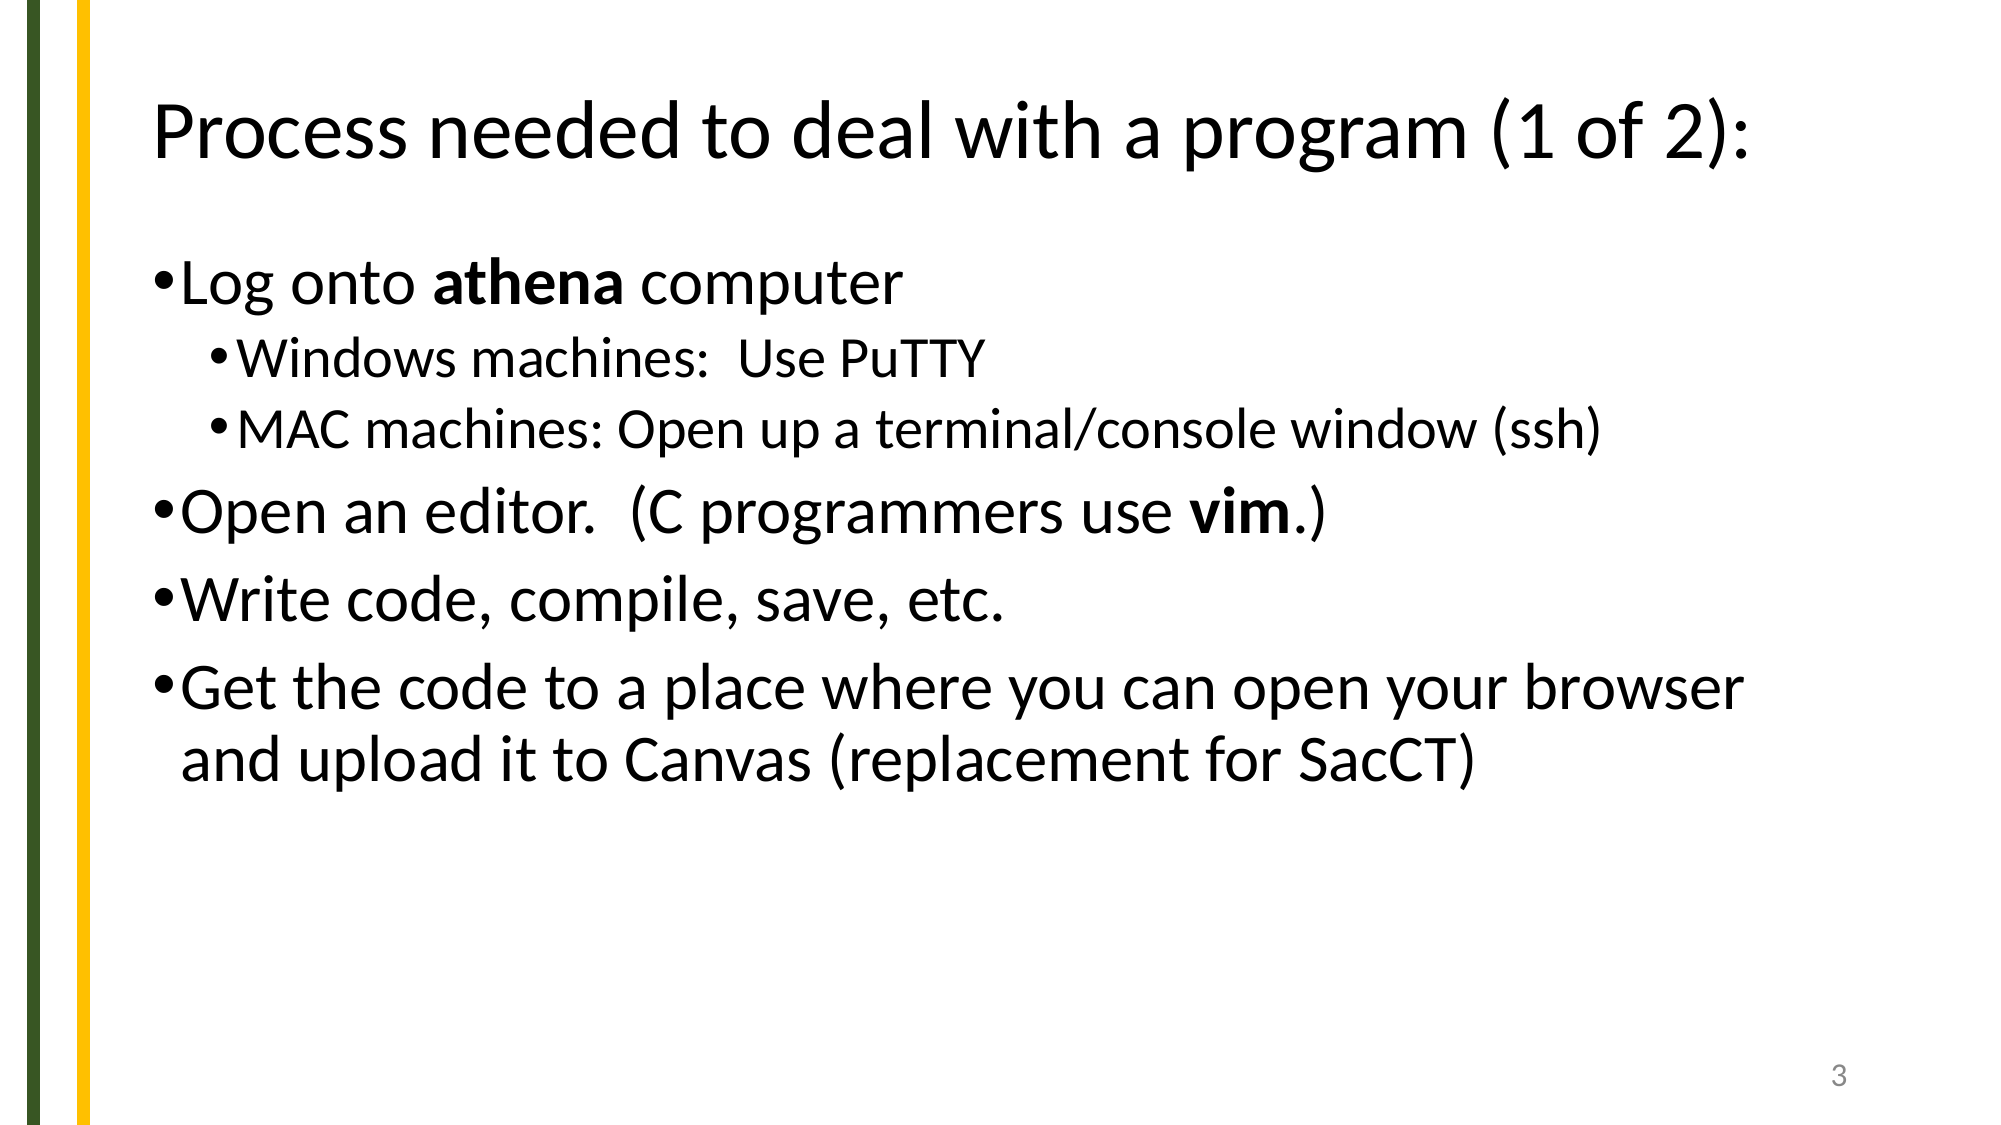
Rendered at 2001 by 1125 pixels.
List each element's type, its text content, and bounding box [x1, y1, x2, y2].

slide_number ‹#› [1412, 1042, 1863, 1103]
title Process needed to deal with a program (1 of 2): [137, 22, 1863, 239]
list Log onto athena computer Windows machines: Use PuTTY MAC machines: Open up a terminal/console window (ssh) Open an editor. (C programmers use vim.) Write code, compile, save, etc. Get the code to a place where you can open your browser and upload it to Canvas (replacement for SacCT) [137, 239, 1863, 954]
